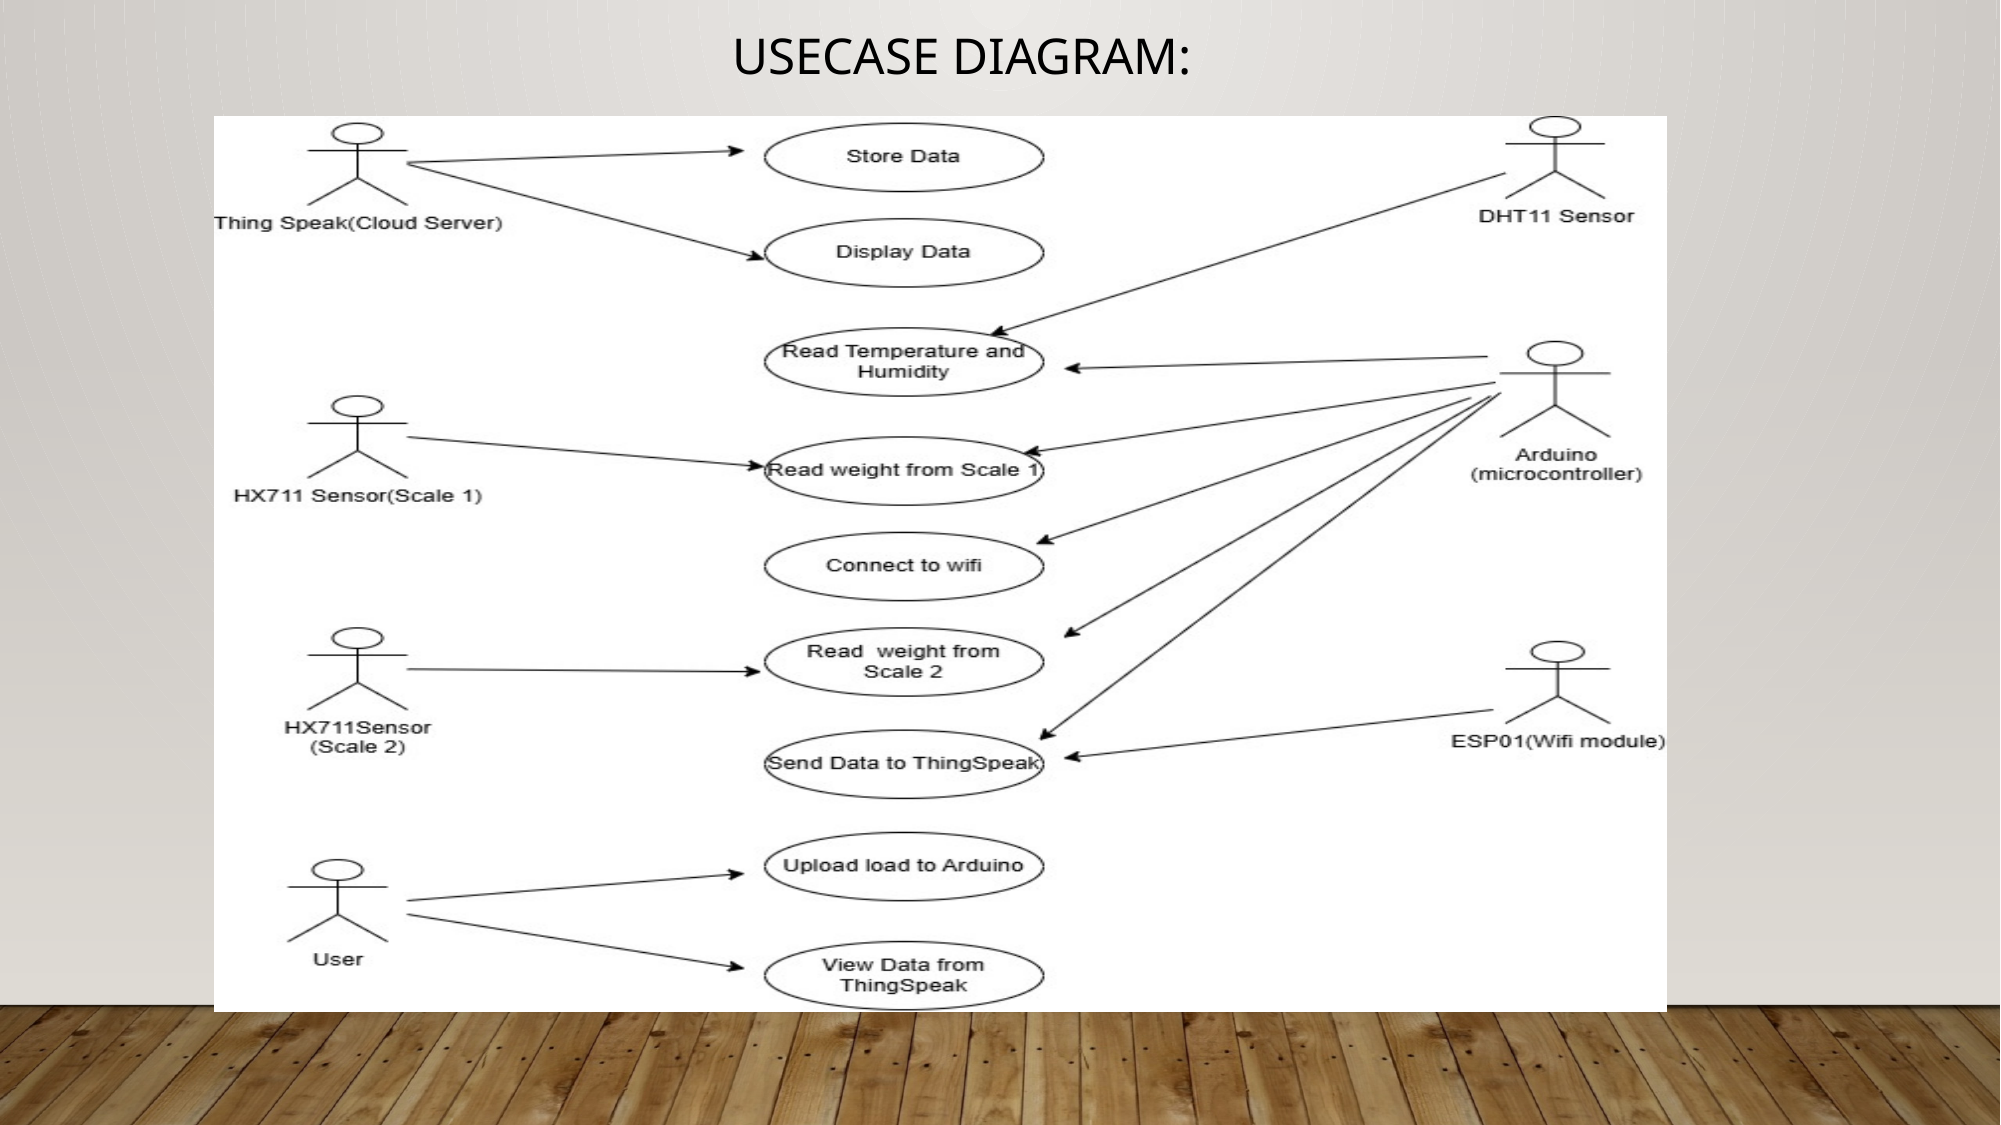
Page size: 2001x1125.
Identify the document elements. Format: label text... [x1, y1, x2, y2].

title Usecase diagram: [717, 24, 2000, 93]
picture [0, 115, 2000, 1125]
